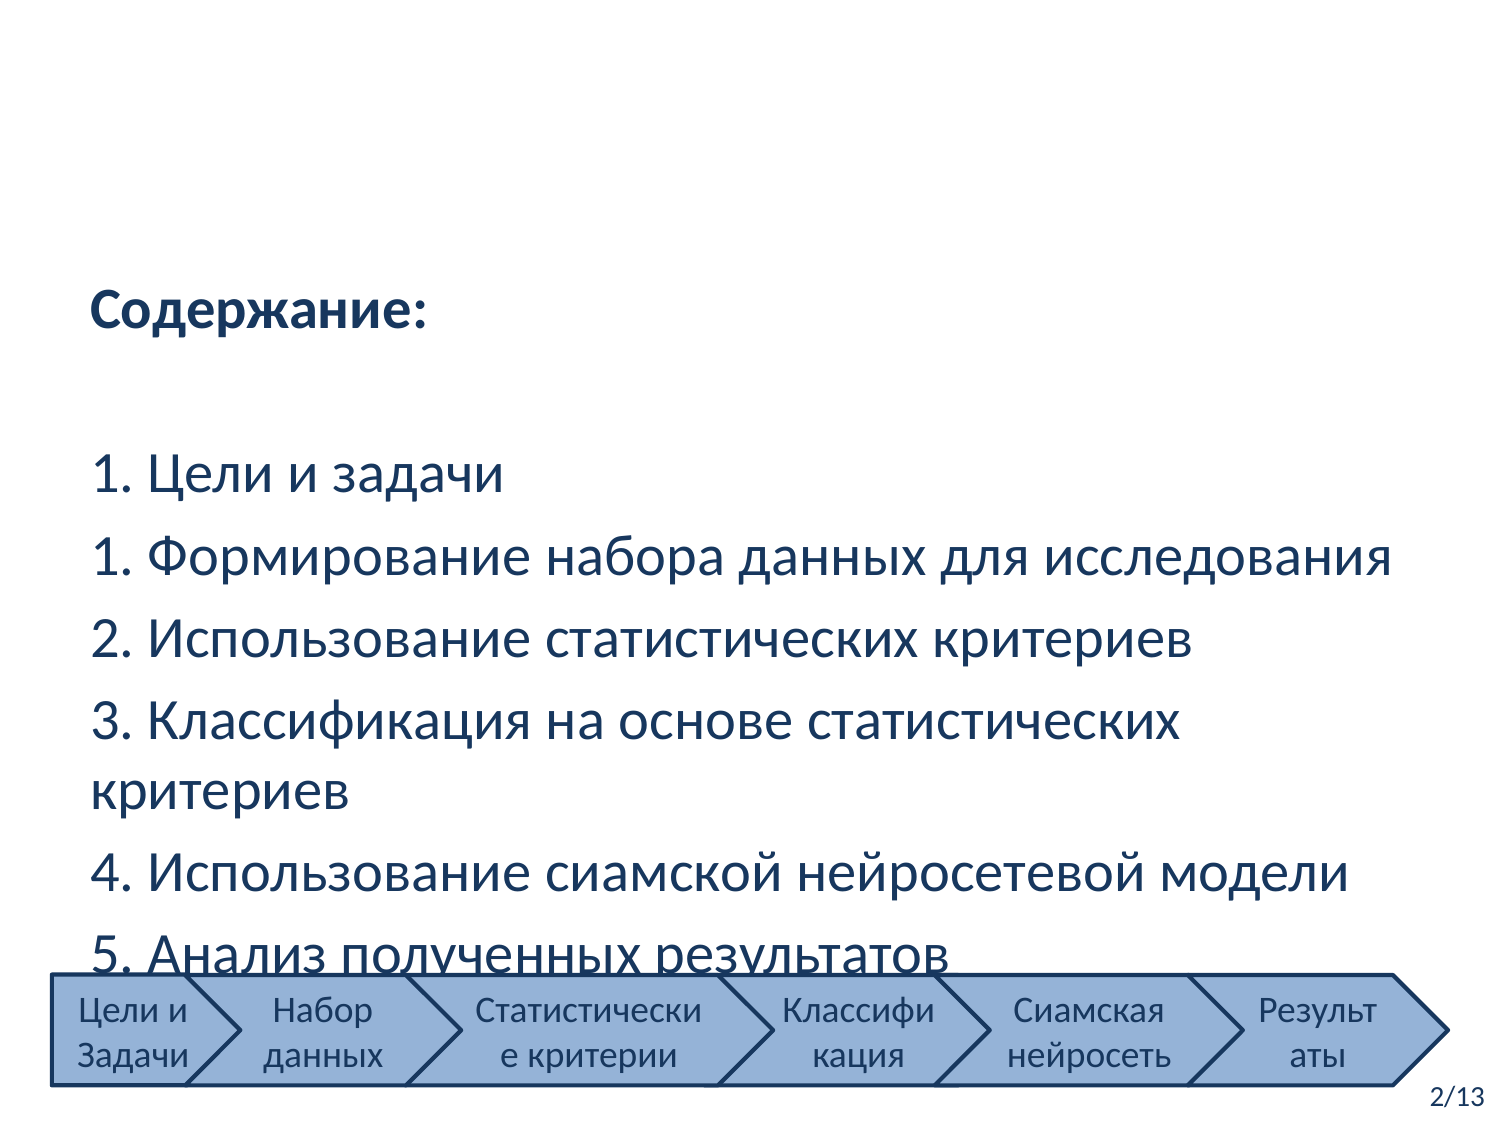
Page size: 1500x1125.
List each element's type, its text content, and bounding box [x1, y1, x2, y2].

text_box 2/13 [1025, 1065, 1500, 1125]
text_box Набор данных [183, 972, 464, 1088]
text_box Сиамская нейросеть [932, 972, 1239, 1088]
text_box Классификация [719, 972, 985, 1088]
text_box Цели и Задачи [49, 972, 236, 1088]
list Содержание: 1. Цели и задачи 1. Формирование набора данных для исследования 2. Использование статистических критериев 3. Классификация на основе статистических критериев 4. Использование сиамской нейросетевой модели 5. Анализ полученных результатов [75, 262, 1425, 1003]
text_box Статистические критерии [407, 972, 776, 1088]
text_box Результаты [1185, 972, 1451, 1065]
